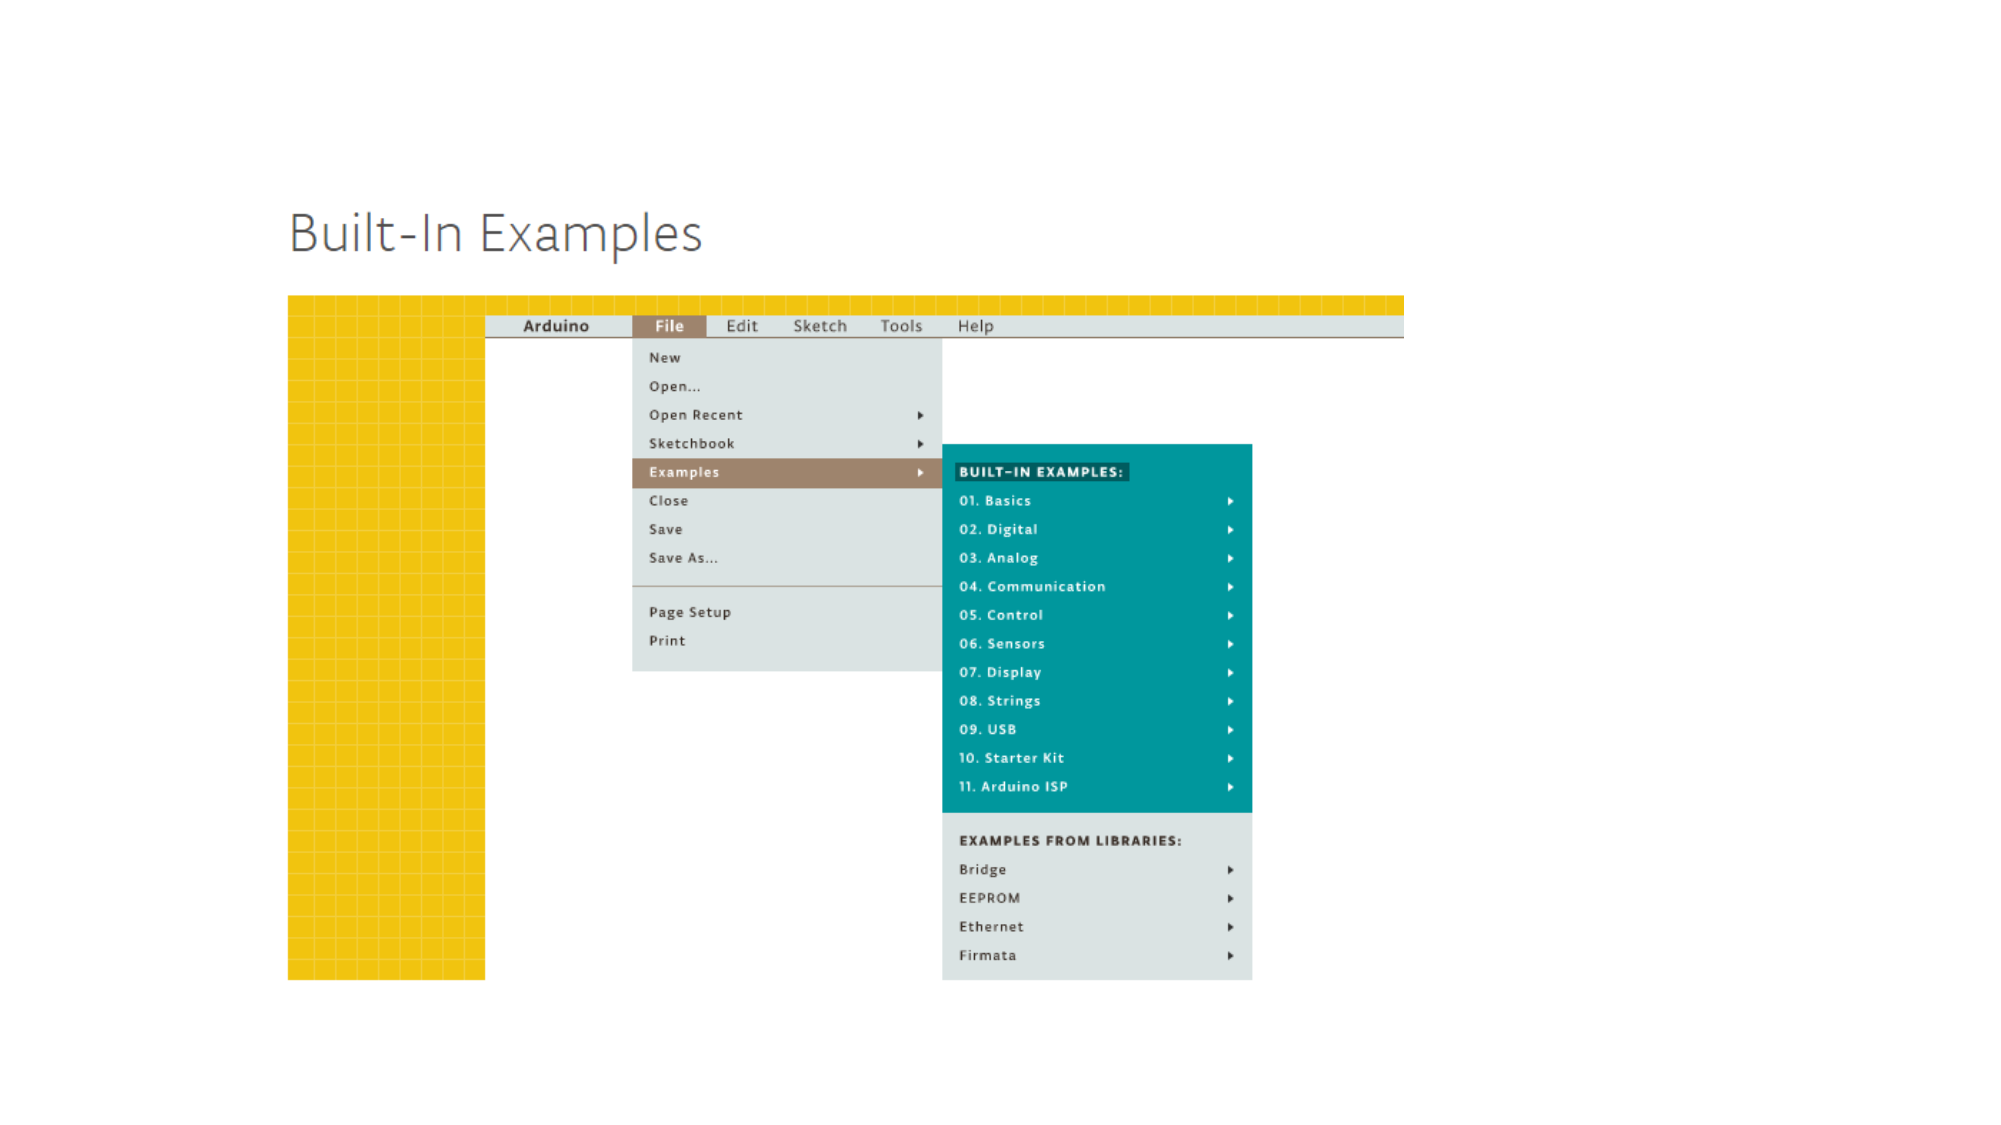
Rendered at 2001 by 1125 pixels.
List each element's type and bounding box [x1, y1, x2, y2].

picture [281, 207, 1404, 986]
